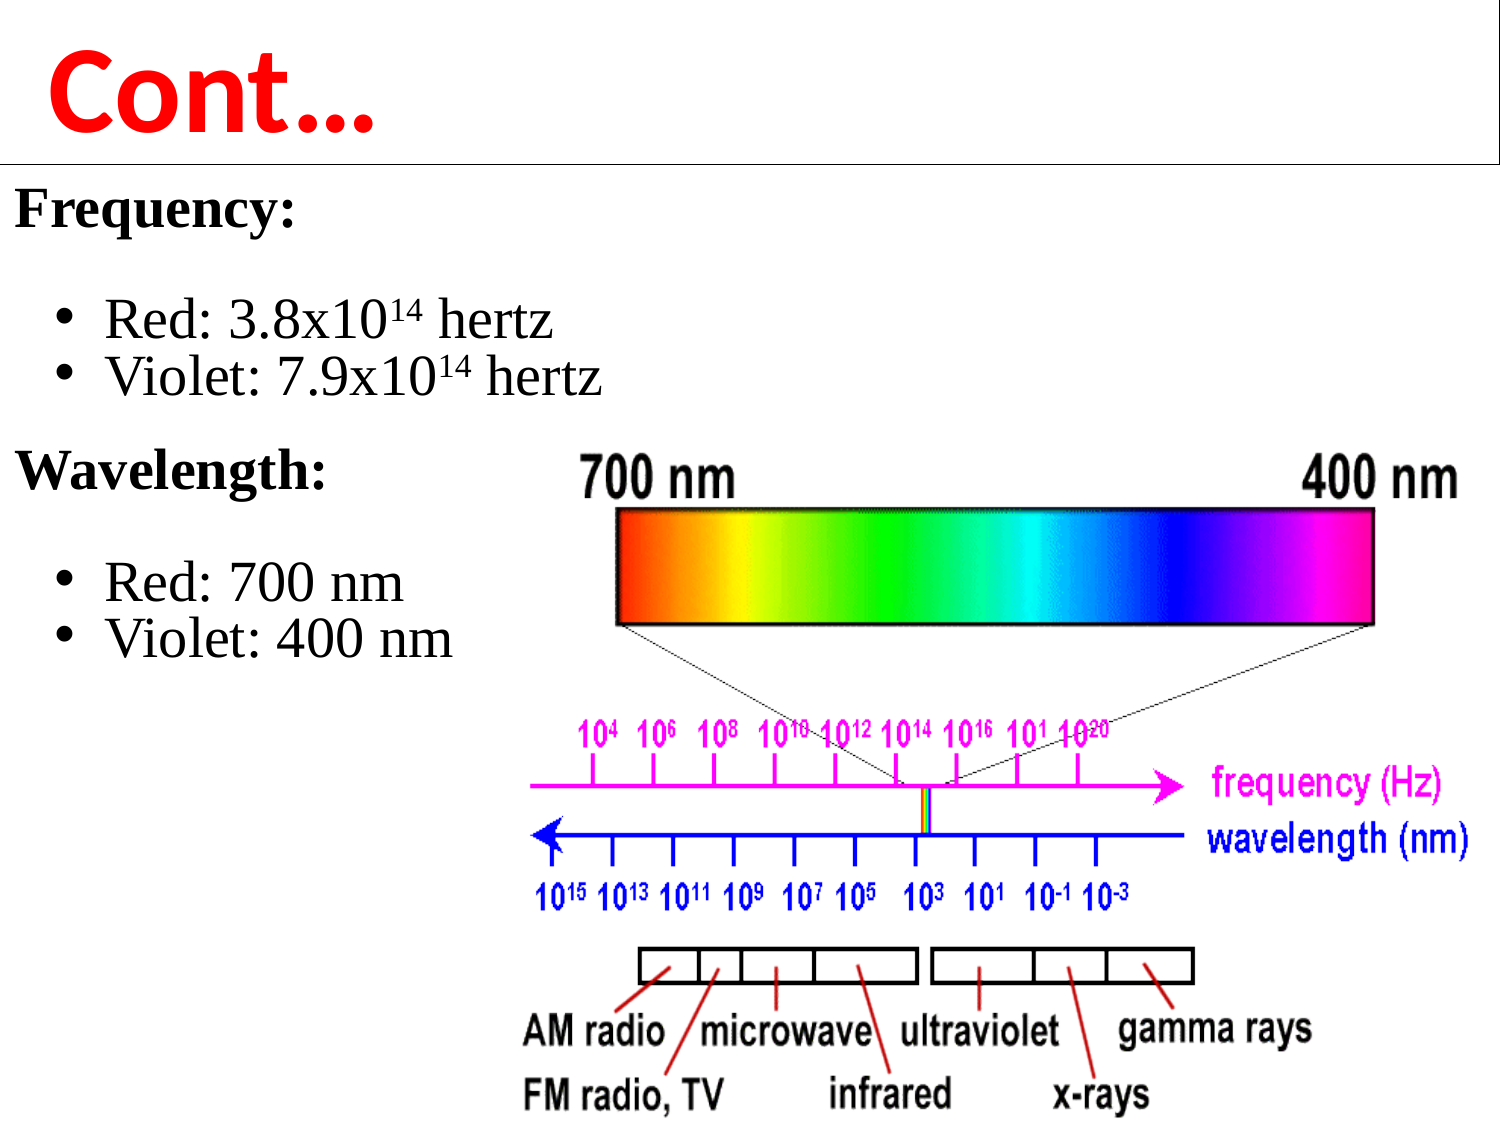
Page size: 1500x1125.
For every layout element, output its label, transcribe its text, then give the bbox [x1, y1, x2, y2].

text_box Cont… [0, 0, 1500, 165]
text_box Frequency: Red: 3.8x1014 hertz Violet: 7.9x1014 hertz [0, 174, 1500, 437]
picture [462, 424, 1500, 1125]
text_box Wavelength: Red: 700 nm Violet: 400 nm [0, 437, 457, 677]
